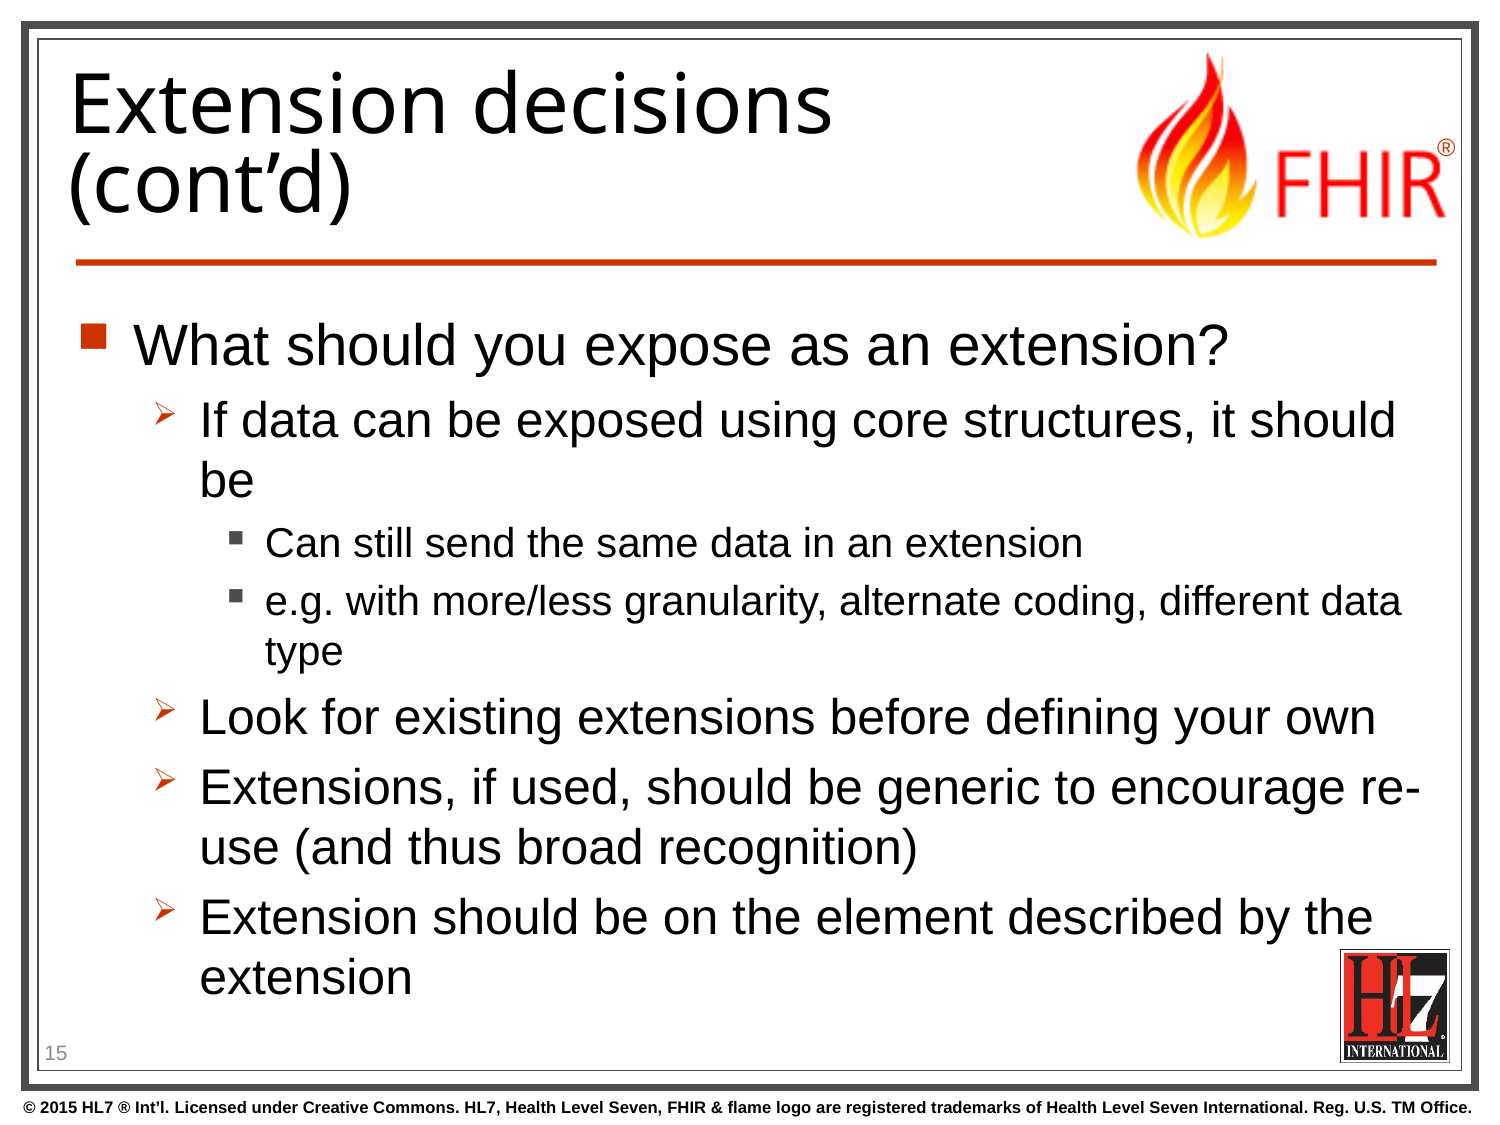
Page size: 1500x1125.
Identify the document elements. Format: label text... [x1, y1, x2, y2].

list What should you expose as an extension? If data can be exposed using core structures, it should be Can still send the same data in an extension e.g. with more/less granularity, alternate coding, different data type Look for existing extensions before defining your own Extensions, if used, should be generic to encourage re-use (and thus broad recognition) Extension should be on the element described by the extension [62, 299, 1438, 1059]
picture [1124, 42, 1458, 249]
title Extension decisions (cont’d) [53, 54, 1128, 244]
picture [1340, 949, 1450, 1063]
slide_number 15 [29, 1034, 148, 1071]
